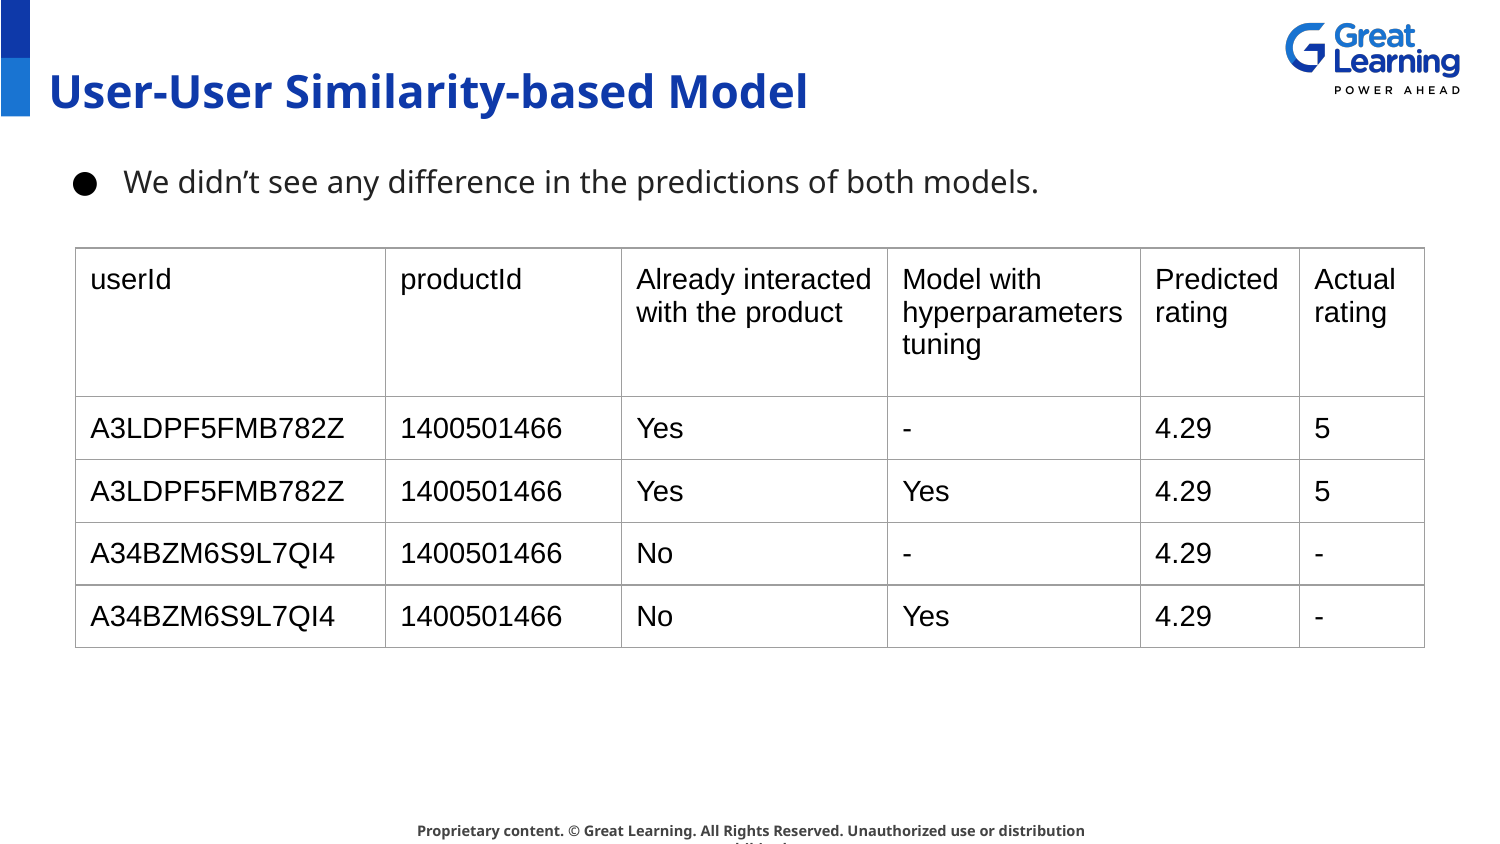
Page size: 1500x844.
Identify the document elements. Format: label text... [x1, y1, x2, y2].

table_cell - [1300, 586, 1424, 647]
table_cell 1400501466 [386, 586, 621, 647]
table_cell 1400501466 [386, 460, 621, 522]
table_cell A34BZM6S9L7QI4 [76, 586, 385, 647]
table_cell Yes [622, 460, 887, 522]
list We didn’t see any difference in the predictions of both models. [33, 141, 1449, 750]
table_cell - [1300, 523, 1424, 584]
picture [1258, 11, 1487, 106]
table_cell 1400501466 [386, 523, 621, 584]
table_cell - [888, 523, 1140, 584]
table_cell A3LDPF5FMB782Z [76, 397, 385, 459]
table_cell No [622, 586, 887, 647]
table_cell 4.29 [1141, 397, 1299, 459]
table_header productId [386, 249, 621, 396]
table_cell 4.29 [1141, 586, 1299, 647]
table_cell Yes [888, 586, 1140, 647]
table_cell 5 [1300, 460, 1424, 522]
table_header Predicted rating [1141, 249, 1299, 396]
table_cell Yes [888, 460, 1140, 522]
table_header userId [76, 249, 385, 396]
table_cell 1400501466 [386, 397, 621, 459]
table_cell A3LDPF5FMB782Z [76, 460, 385, 522]
table_cell 4.29 [1141, 460, 1299, 522]
table_cell 4.29 [1141, 523, 1299, 584]
table_cell - [888, 397, 1140, 459]
title User-User Similarity-based Model [33, 47, 1431, 142]
table_cell No [622, 523, 887, 584]
table_header Already interacted with the product [622, 249, 887, 396]
table_cell 5 [1300, 397, 1424, 459]
table_cell A34BZM6S9L7QI4 [76, 523, 385, 584]
table_cell Yes [622, 397, 887, 459]
table_header Model with hyperparameters tuning [888, 249, 1140, 396]
table_header Actual rating [1300, 249, 1424, 396]
